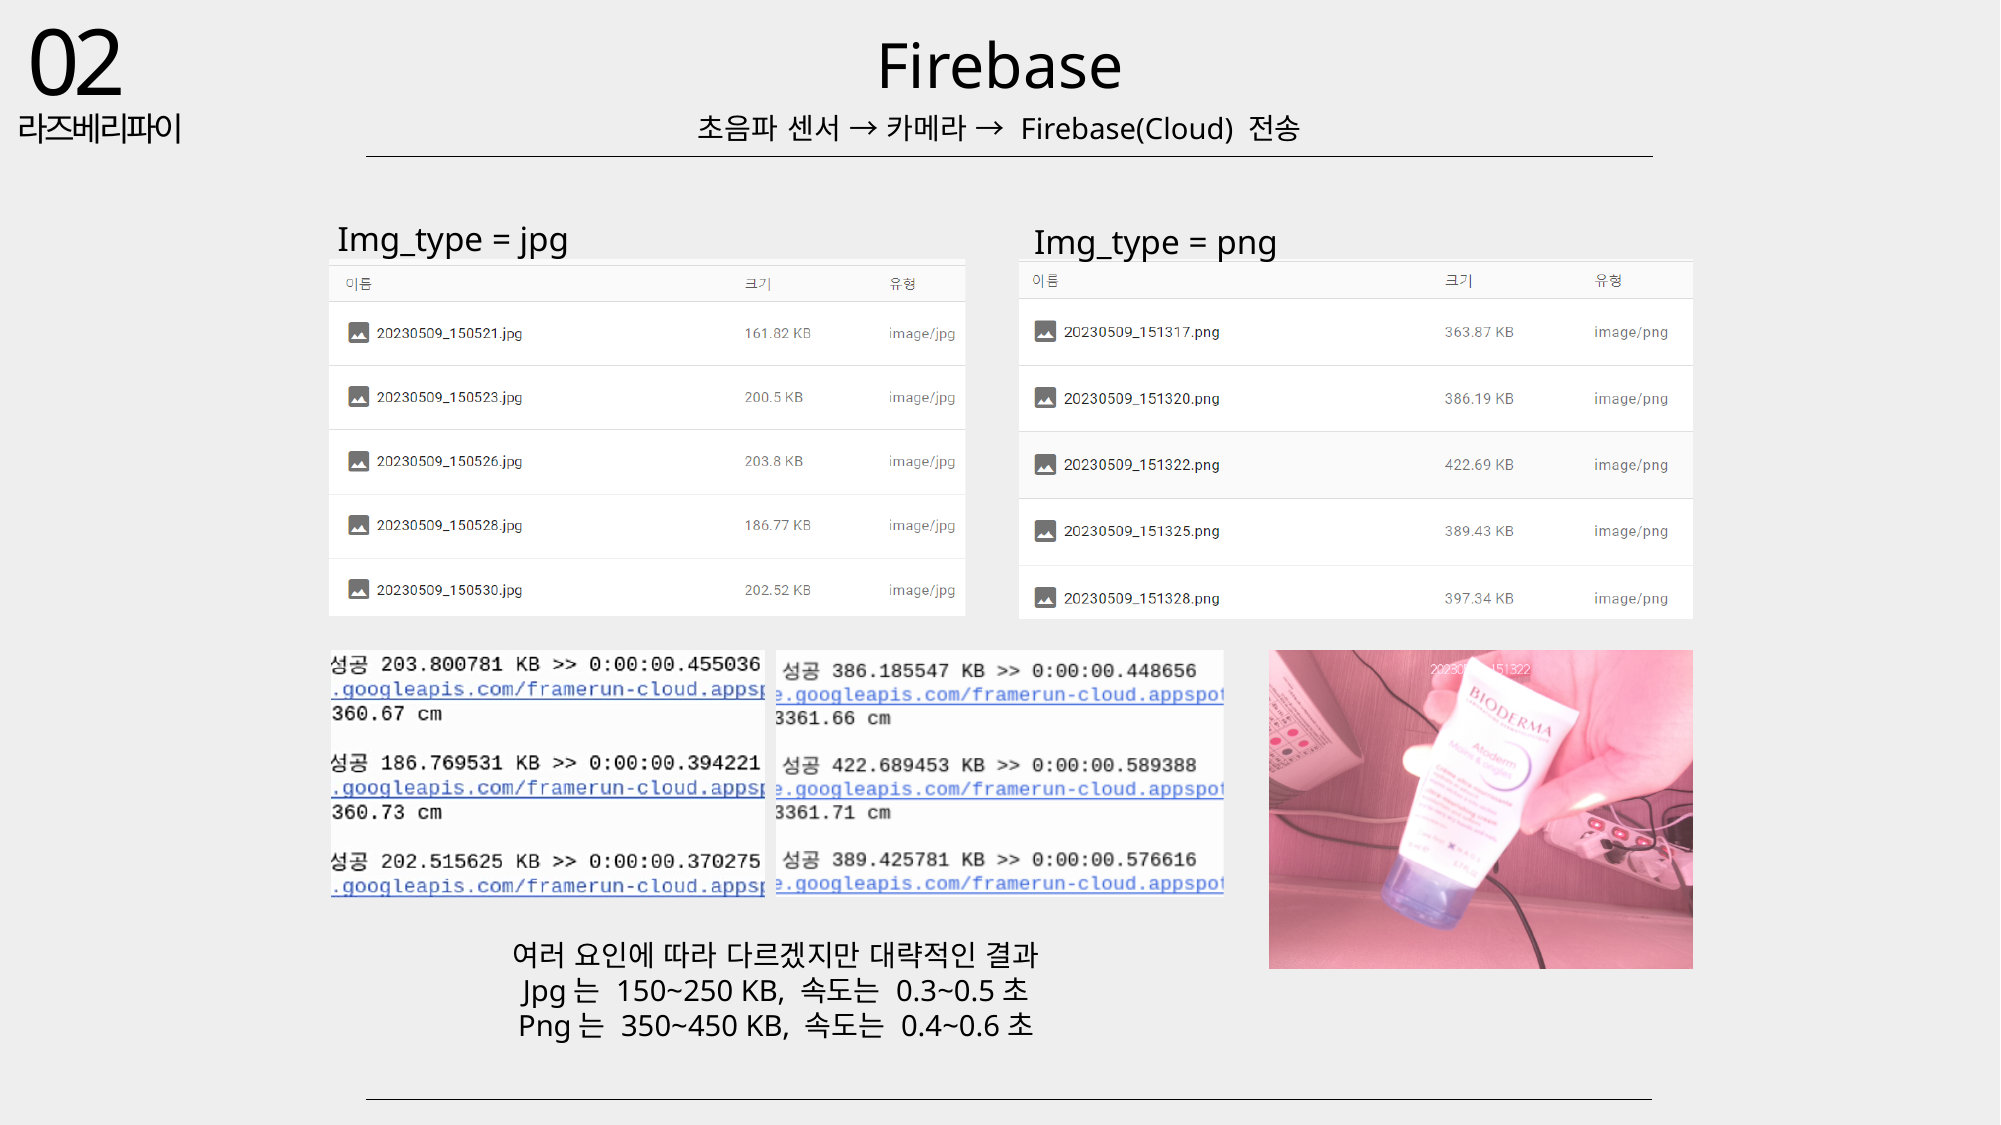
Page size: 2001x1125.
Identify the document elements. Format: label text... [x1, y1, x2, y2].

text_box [0, 0, 323, 150]
text_box Firebase [712, 18, 1288, 109]
text_box 여러 요인에 따라 다르겠지만 대략적인 결과 Jpg는 150~250 KB, 속도는 0.3~0.5초 Png는 350~450 KB, 속도는 0.4~0.6초 [402, 929, 1150, 1050]
text_box Img_type = jpg [322, 210, 632, 266]
picture [1019, 259, 1693, 619]
picture [1269, 650, 1693, 969]
picture [331, 650, 765, 898]
picture [323, 259, 966, 619]
picture [776, 650, 1224, 898]
text_box Img_type = png [1019, 214, 1328, 259]
text_box 초음파 센서 → 카메라 → Firebase(Cloud) 전송 [580, 102, 1420, 153]
